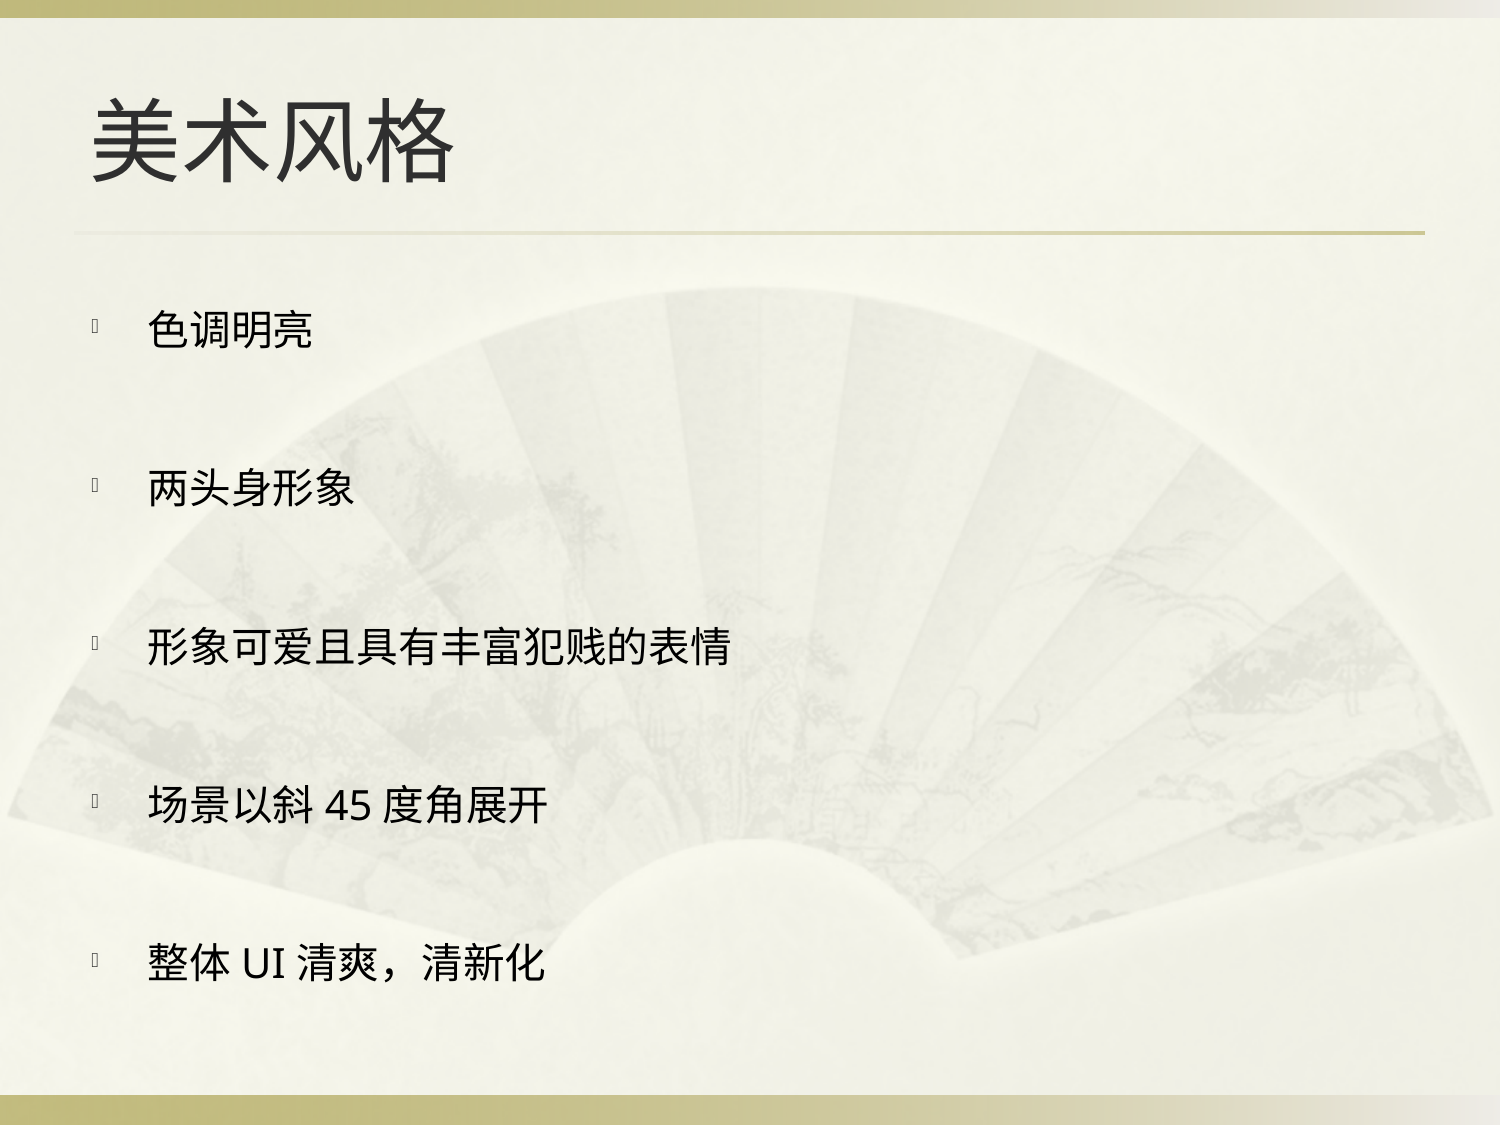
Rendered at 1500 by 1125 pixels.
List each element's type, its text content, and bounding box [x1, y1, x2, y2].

list 色调明亮 两头身形象 形象可爱且具有丰富犯贱的表情 场景以斜45度角展开 整体UI清爽，清新化 [76, 196, 1427, 966]
title 美术风格 [75, 45, 1425, 233]
